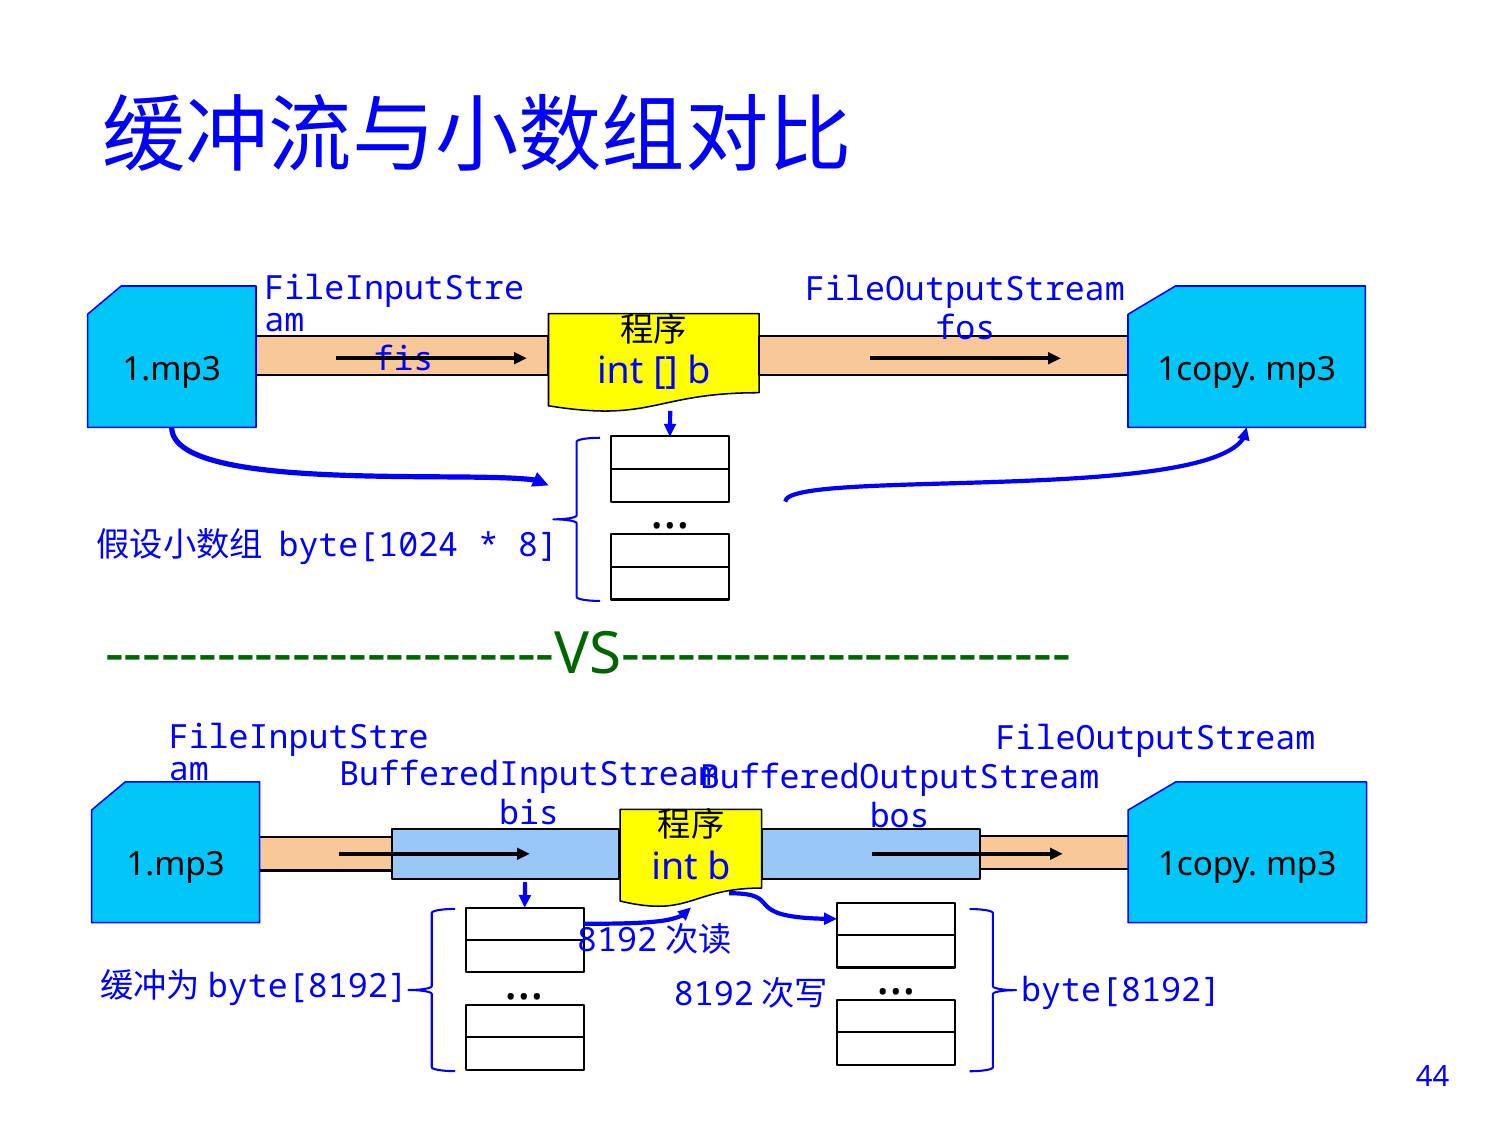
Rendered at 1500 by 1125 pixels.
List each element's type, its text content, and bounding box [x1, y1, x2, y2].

slide_number 44 [1364, 1049, 1465, 1125]
text_box ------------------------VS------------------------ [90, 621, 1363, 693]
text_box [91, 715, 1367, 1072]
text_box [87, 266, 1366, 602]
title 缓冲流与小数组对比 [87, 37, 1363, 225]
